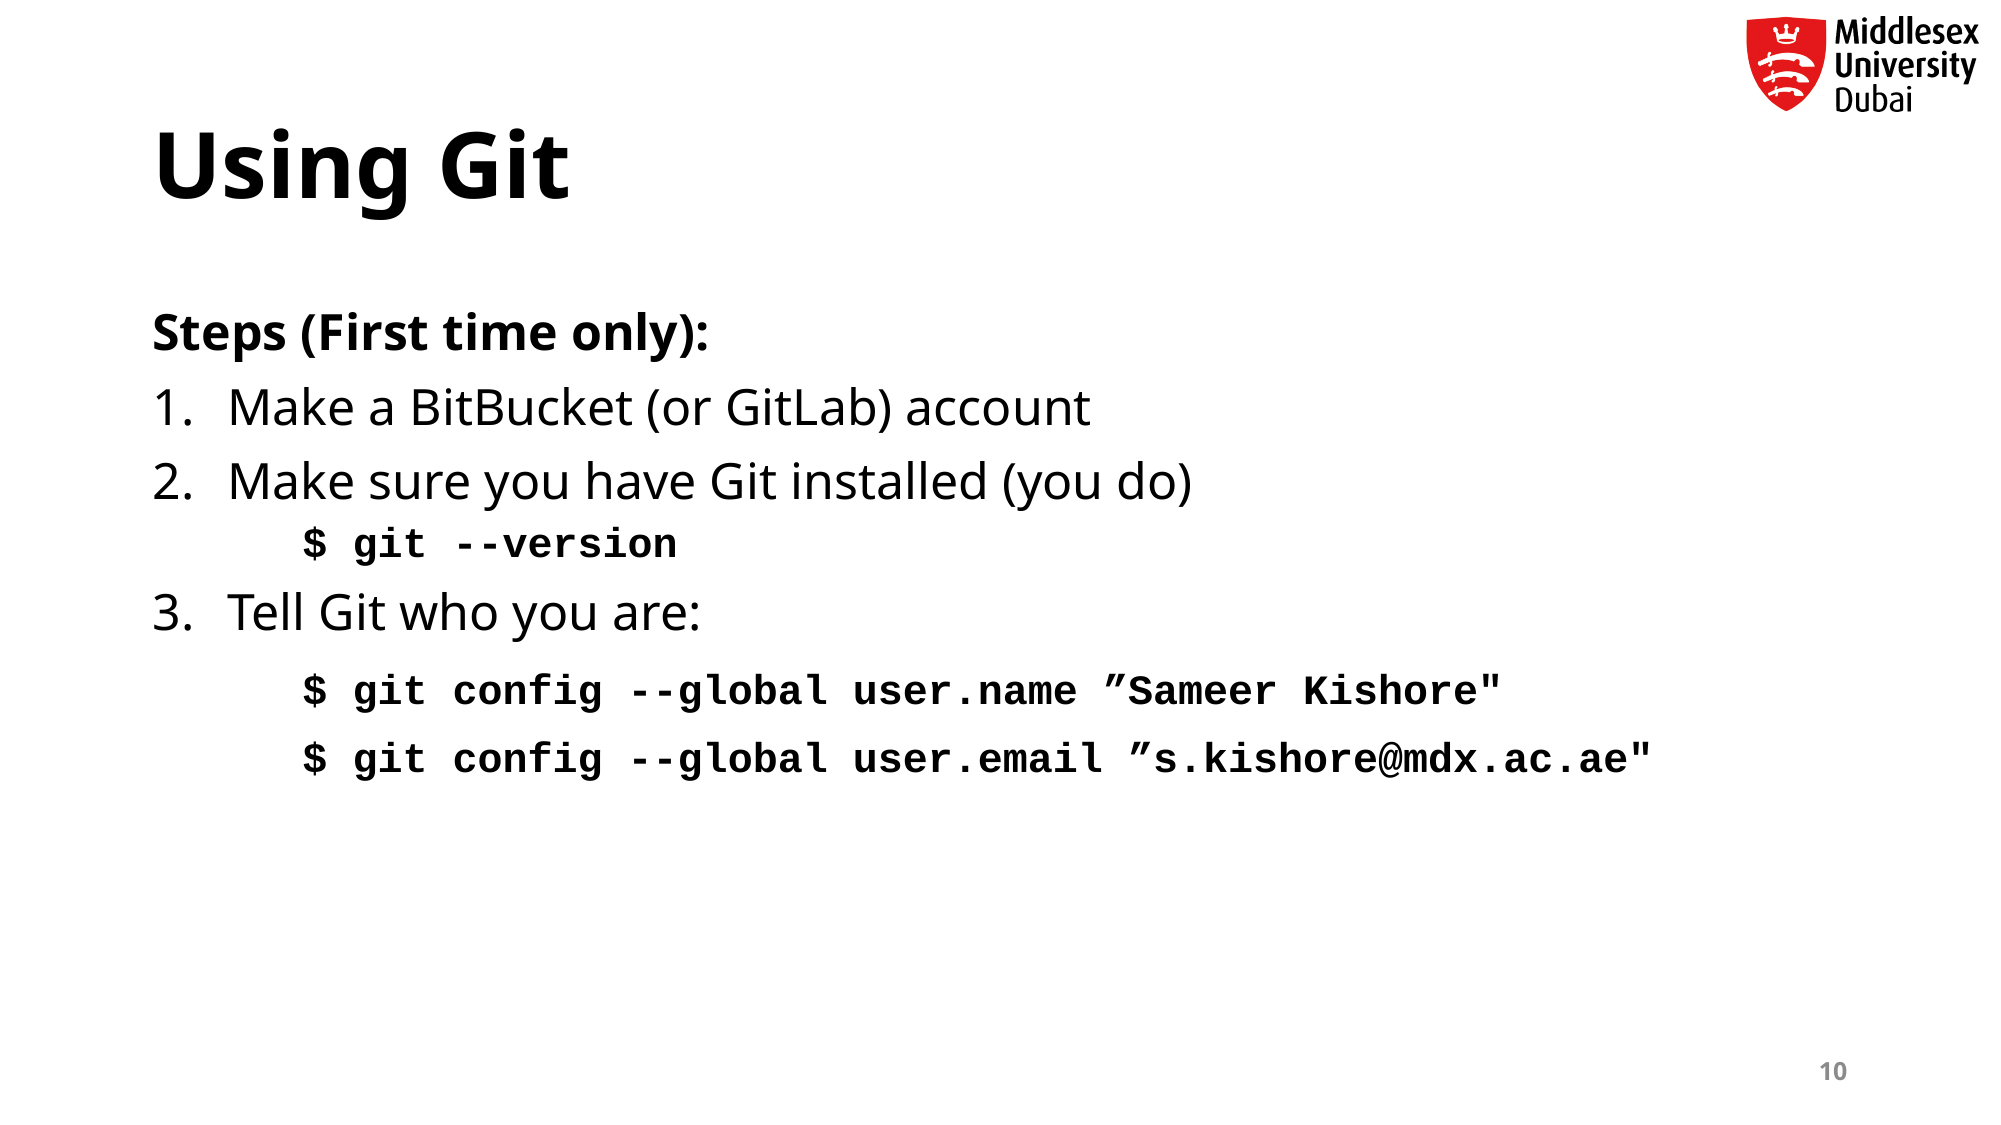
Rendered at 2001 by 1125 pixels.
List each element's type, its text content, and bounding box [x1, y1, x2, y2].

picture [1746, 16, 1979, 112]
slide_number 10 [1412, 1042, 1863, 1103]
list Steps (First time only): Make a BitBucket (or GitLab) account Make sure you have Git installed (you do) $ git --version Tell Git who you are: $ git config --global user.name ”Sameer Kishore" $ git config --global user.email ”s.kishore@mdx.ac.ae" [137, 299, 1863, 1014]
title Using Git [137, 59, 1863, 278]
